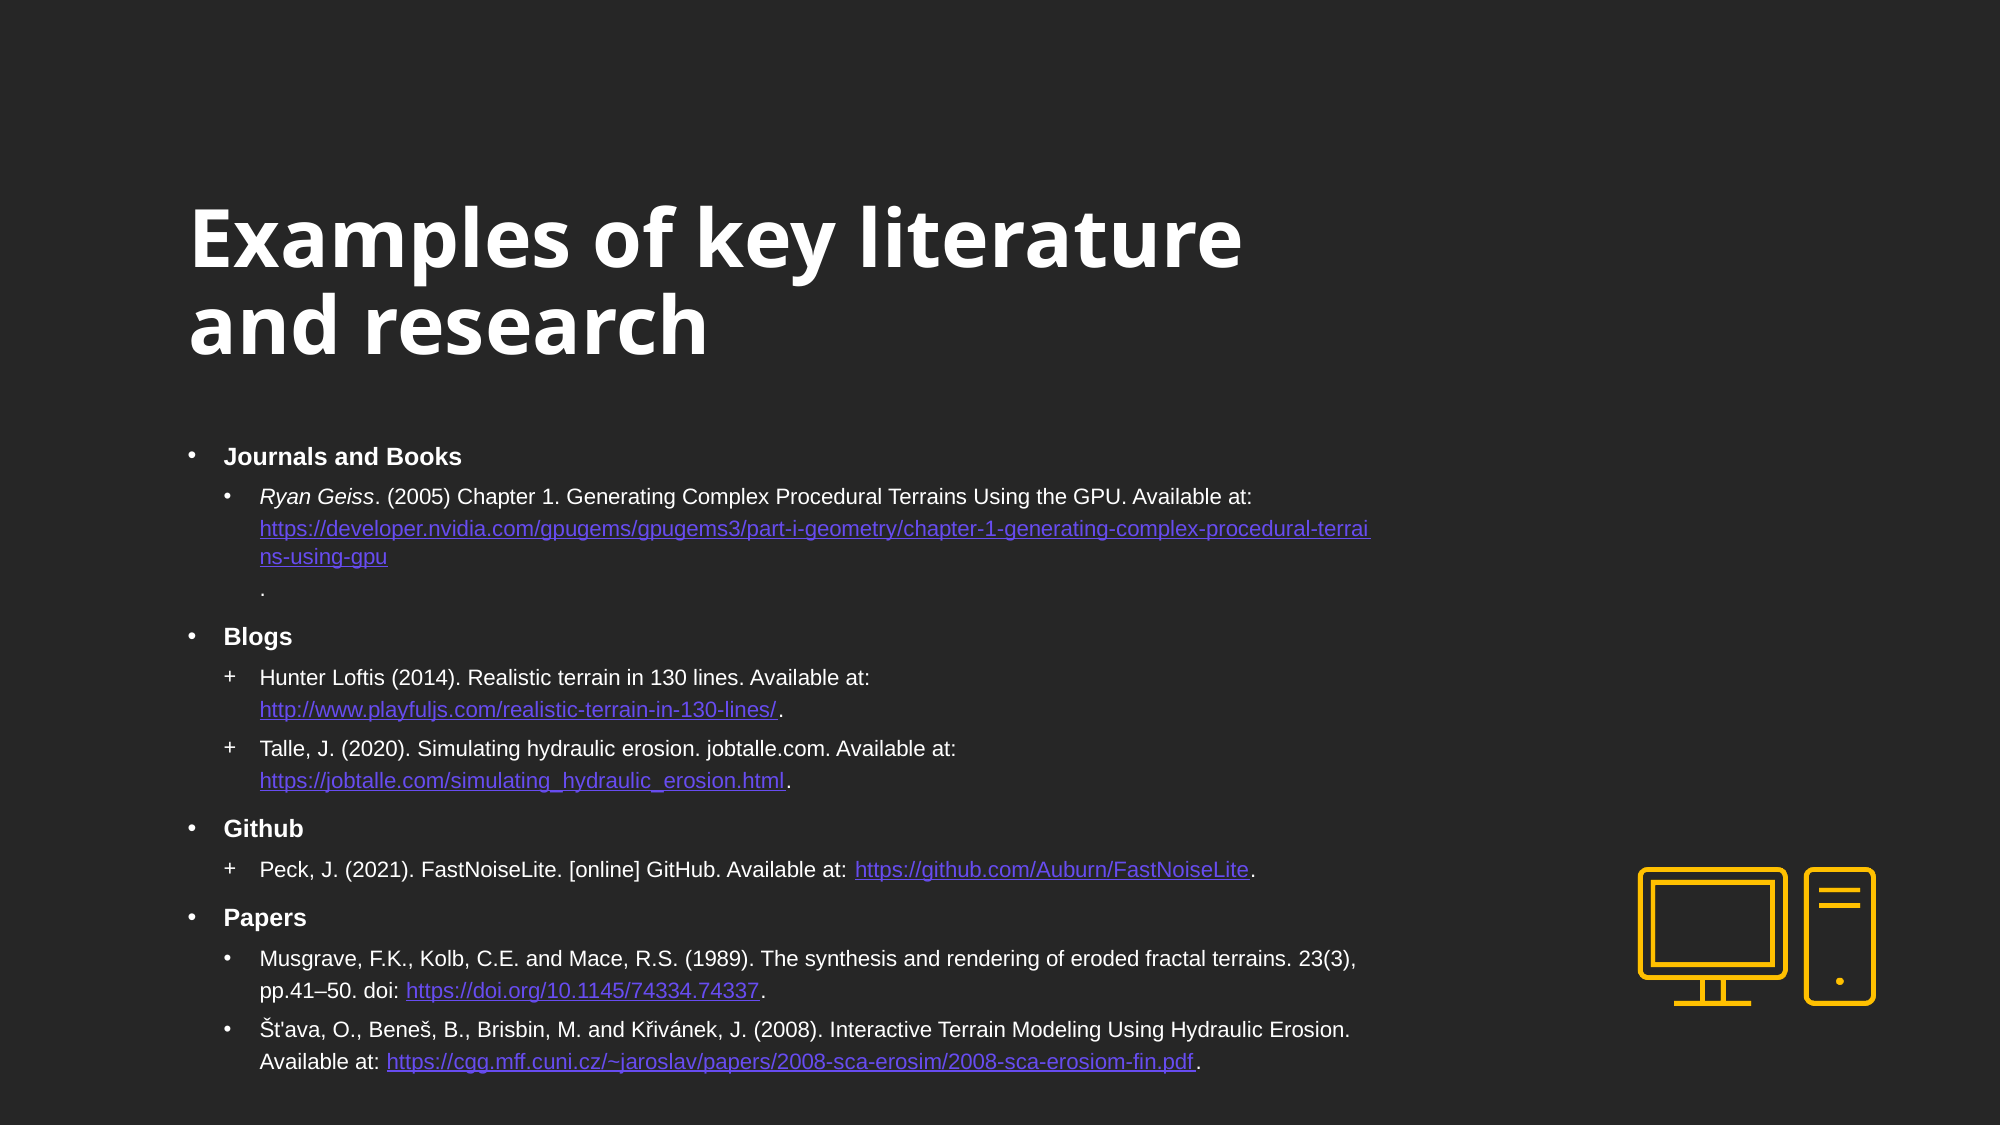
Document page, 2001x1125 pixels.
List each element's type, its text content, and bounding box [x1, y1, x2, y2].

picture [1632, 815, 1881, 1062]
list Journals and Books Ryan Geiss. (2005) Chapter 1. Generating Complex Procedural Terrains Using the GPU. Available at: https://developer.nvidia.com/gpugems/gpugems3/part-i-geometry/chapter-1-generating-complex-procedural-terrains-using-gpu. Blogs Hunter Loftis (2014). Realistic terrain in 130 lines. Available at: http://www.playfuljs.com/realistic-terrain-in-130-lines/. Talle, J. (2020). Simulating hydraulic erosion. jobtalle.com. Available at: https://jobtalle.com/simulating_hydraulic_erosion.html. Github Peck, J. (2021). FastNoiseLite. [online] GitHub. Available at: https://github.com/Auburn/FastNoiseLite. Papers Musgrave, F.K., Kolb, C.E. and Mace, R.S. (1989). The synthesis and rendering of eroded fractal terrains. 23(3), pp.41–50. doi: https://doi.org/10.1145/74334.74337. Št'ava, O., Beneš, B., Brisbin, M. and Křivánek, J. (2008). Interactive Terrain Modeling Using Hydraulic Erosion. Available at: https://cgg.mff.cuni.cz/~jaroslav/papers/2008-sca-erosim/2008-sca-erosiom-fin.pdf. [172, 426, 1398, 1062]
title Examples of key literature and research [173, 133, 1382, 380]
